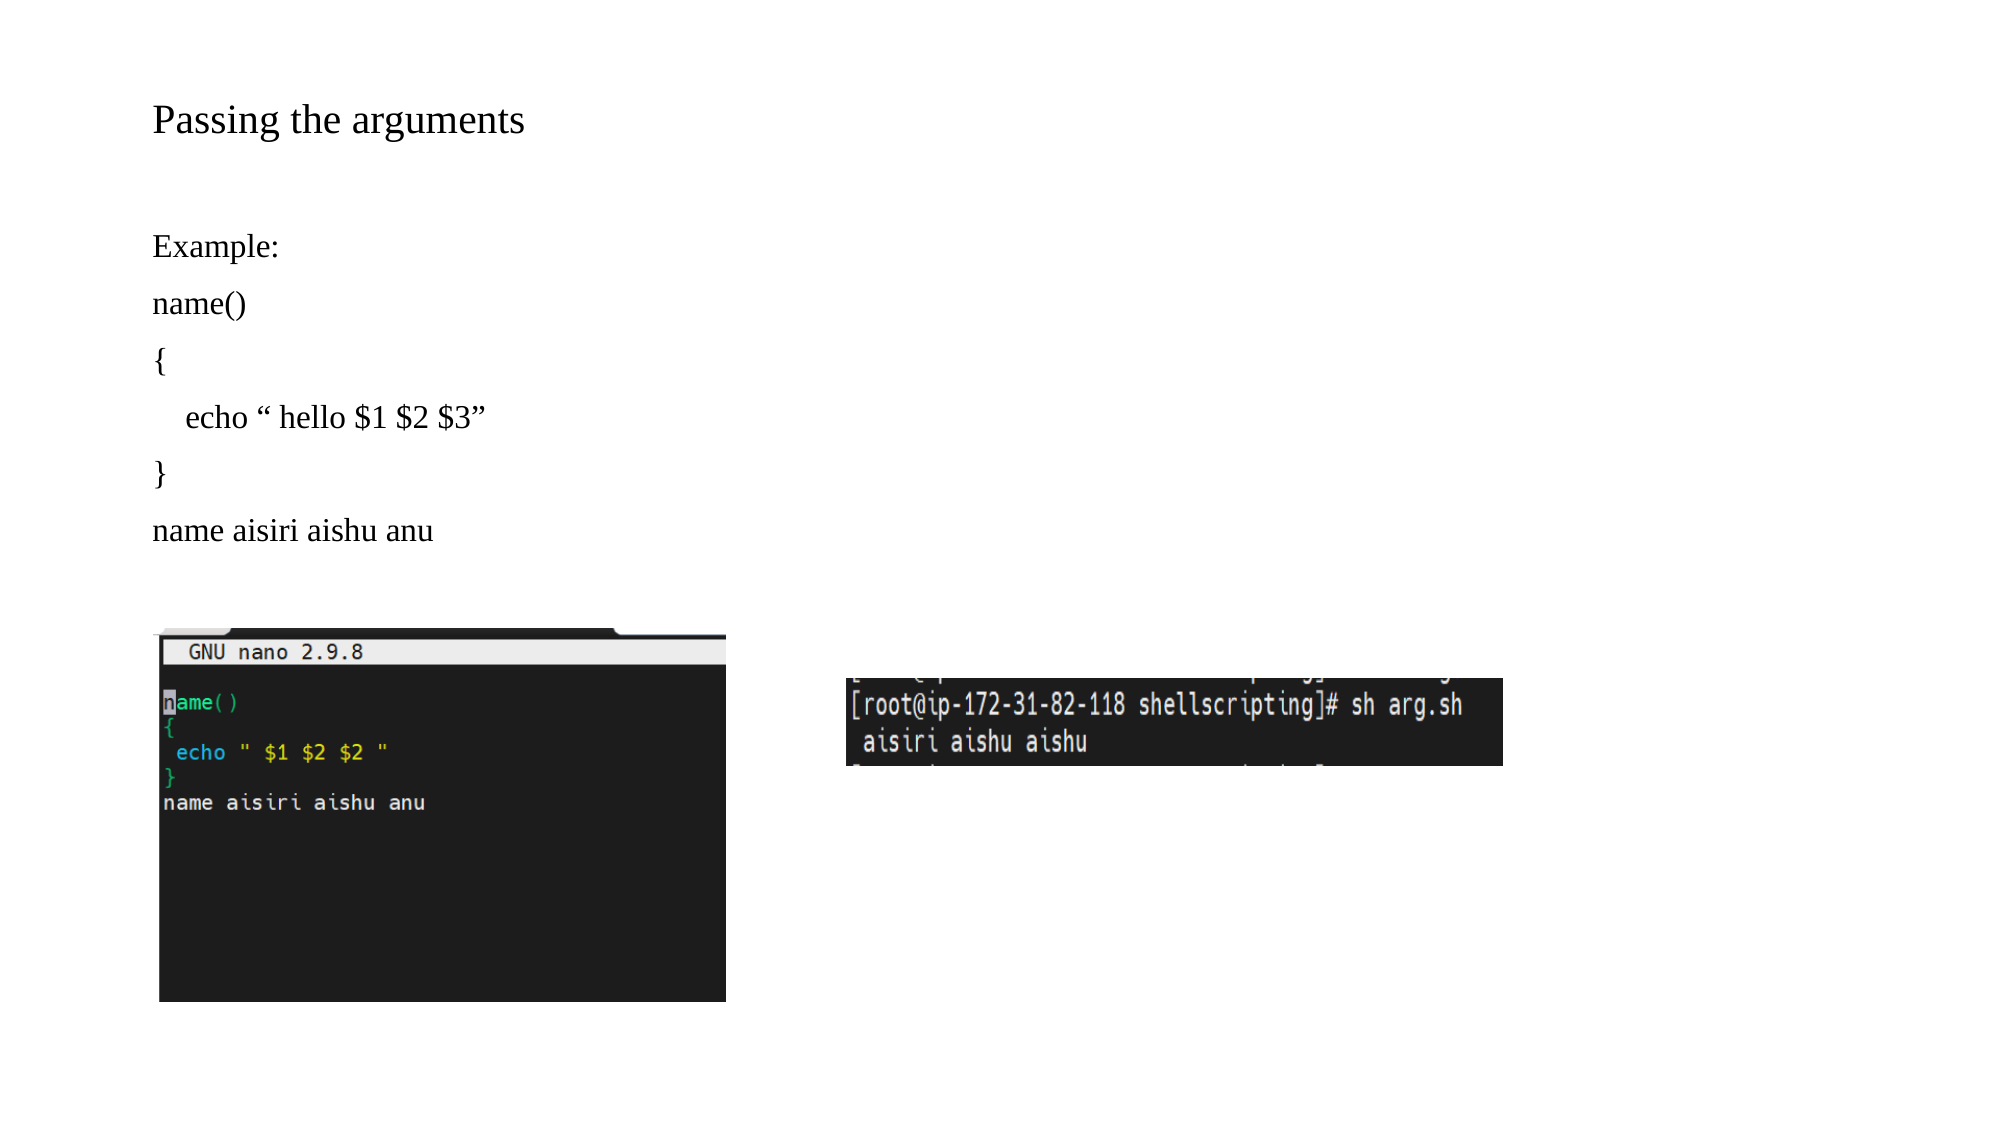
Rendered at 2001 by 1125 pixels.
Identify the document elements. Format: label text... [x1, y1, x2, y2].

list Passing the arguments Example: name() { echo “ hello $1 $2 $3” } name aisiri aishu anu [137, 90, 1863, 1014]
picture [844, 678, 1503, 766]
picture [152, 628, 726, 1002]
